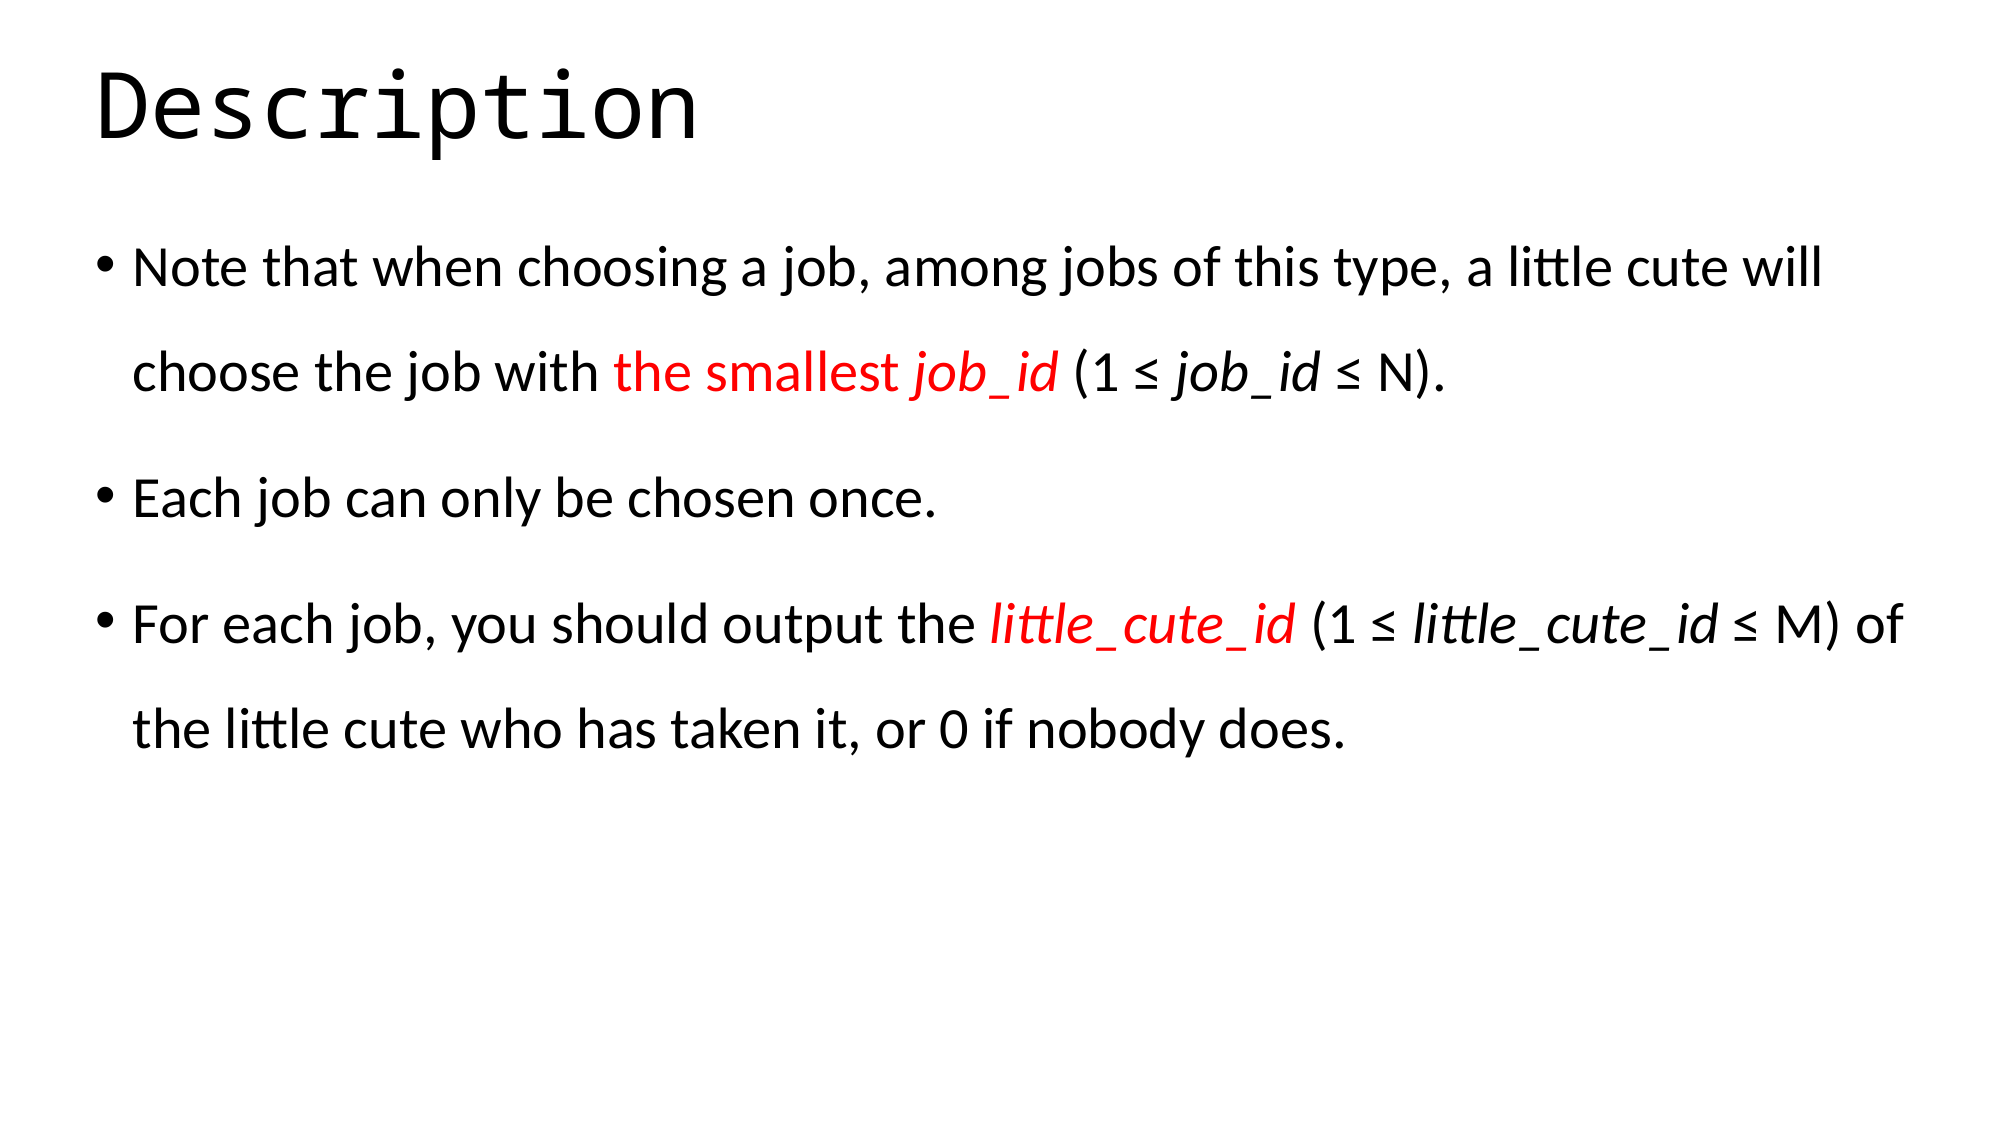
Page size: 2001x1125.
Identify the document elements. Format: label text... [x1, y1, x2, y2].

title Description [80, 0, 1806, 185]
list Note that when choosing a job, among jobs of this type, a little cute will choose the job with the smallest job_id (1 ≤ job_id ≤ N). Each job can only be chosen once. For each job, you should output the little_cute_id (1 ≤ little_cute_id ≤ M) of the little cute who has taken it, or 0 if nobody does. [80, 185, 1920, 737]
